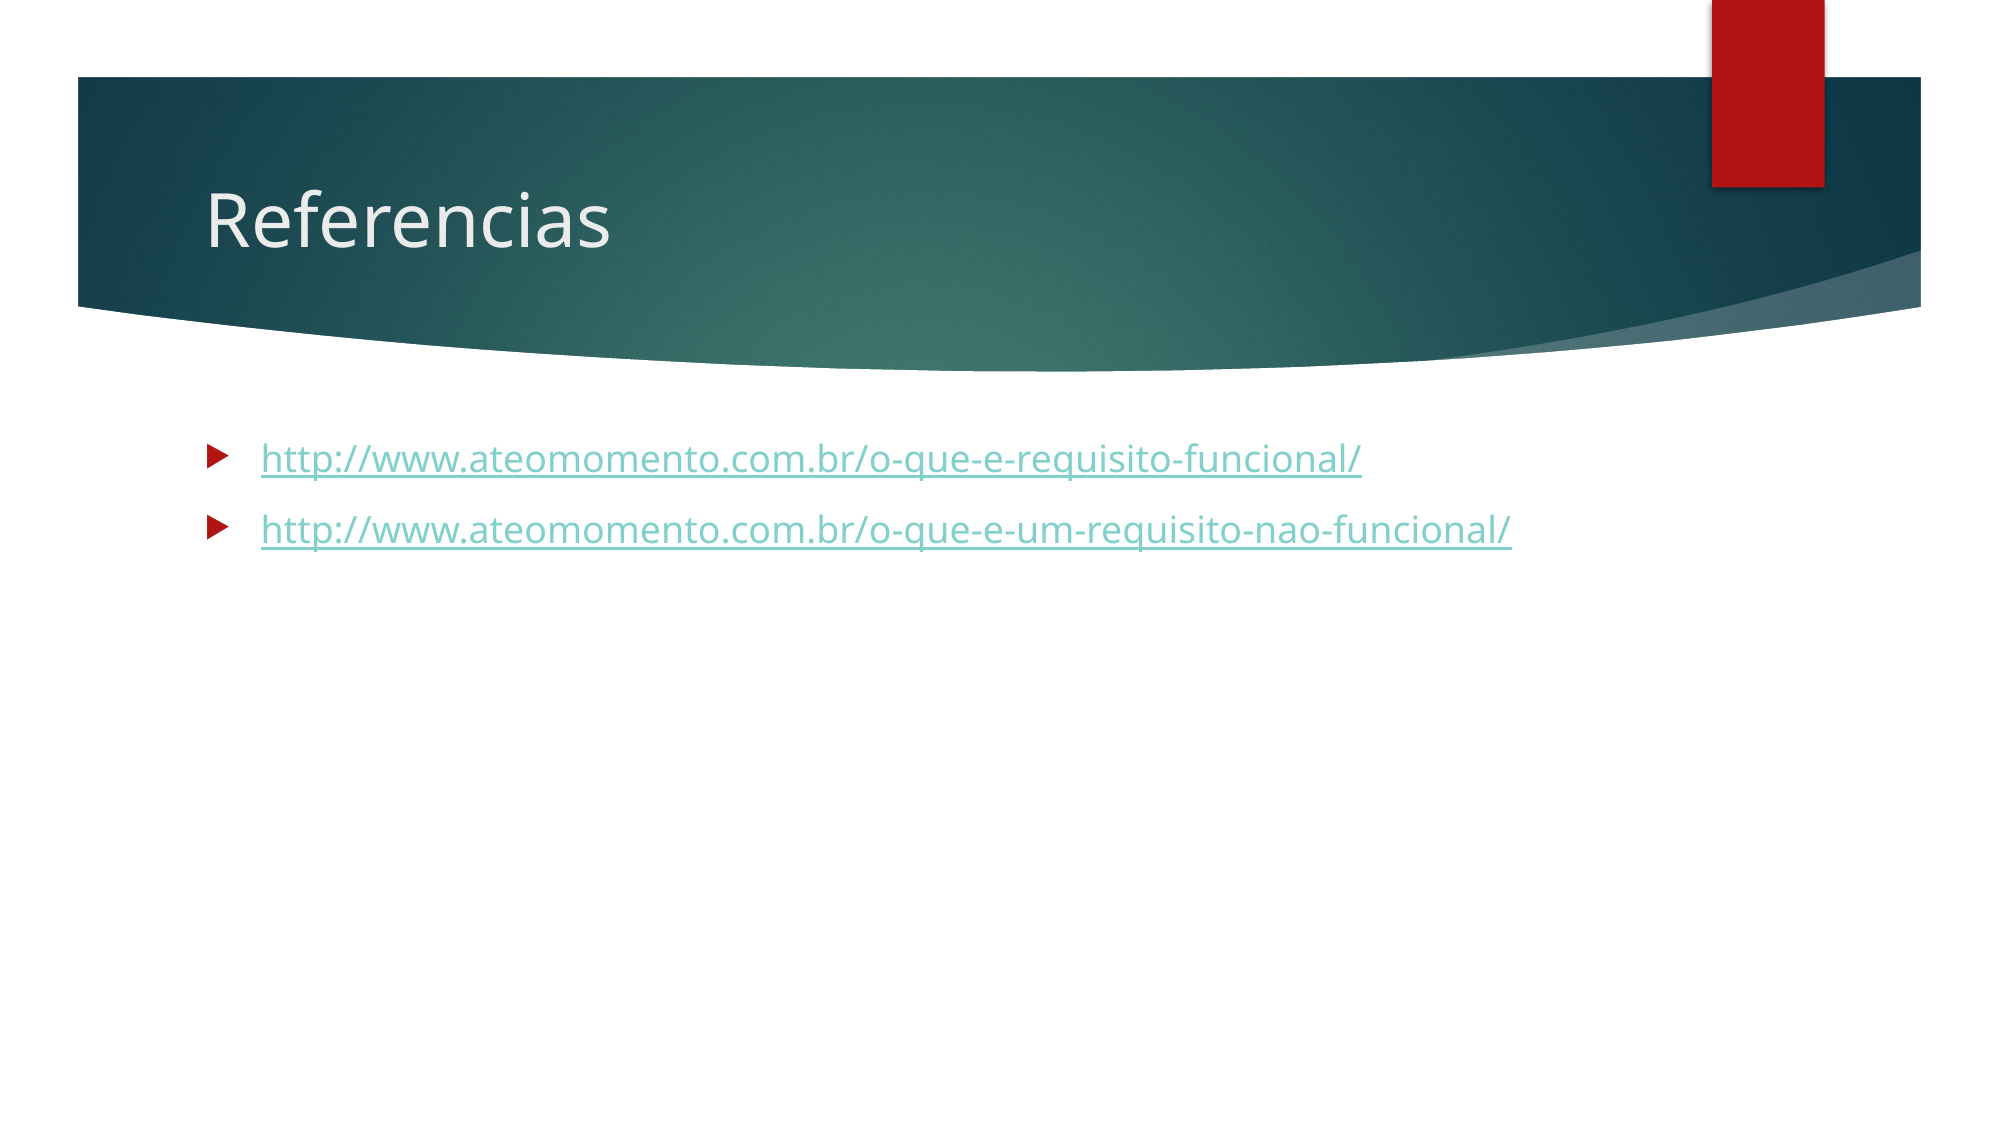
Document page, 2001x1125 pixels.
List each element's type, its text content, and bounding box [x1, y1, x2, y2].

title Referencias [189, 159, 1638, 276]
list http://www.ateomomento.com.br/o-que-e-requisito-funcional/ http://www.ateomomento.com.br/o-que-e-um-requisito-nao-funcional/ [189, 427, 1638, 988]
